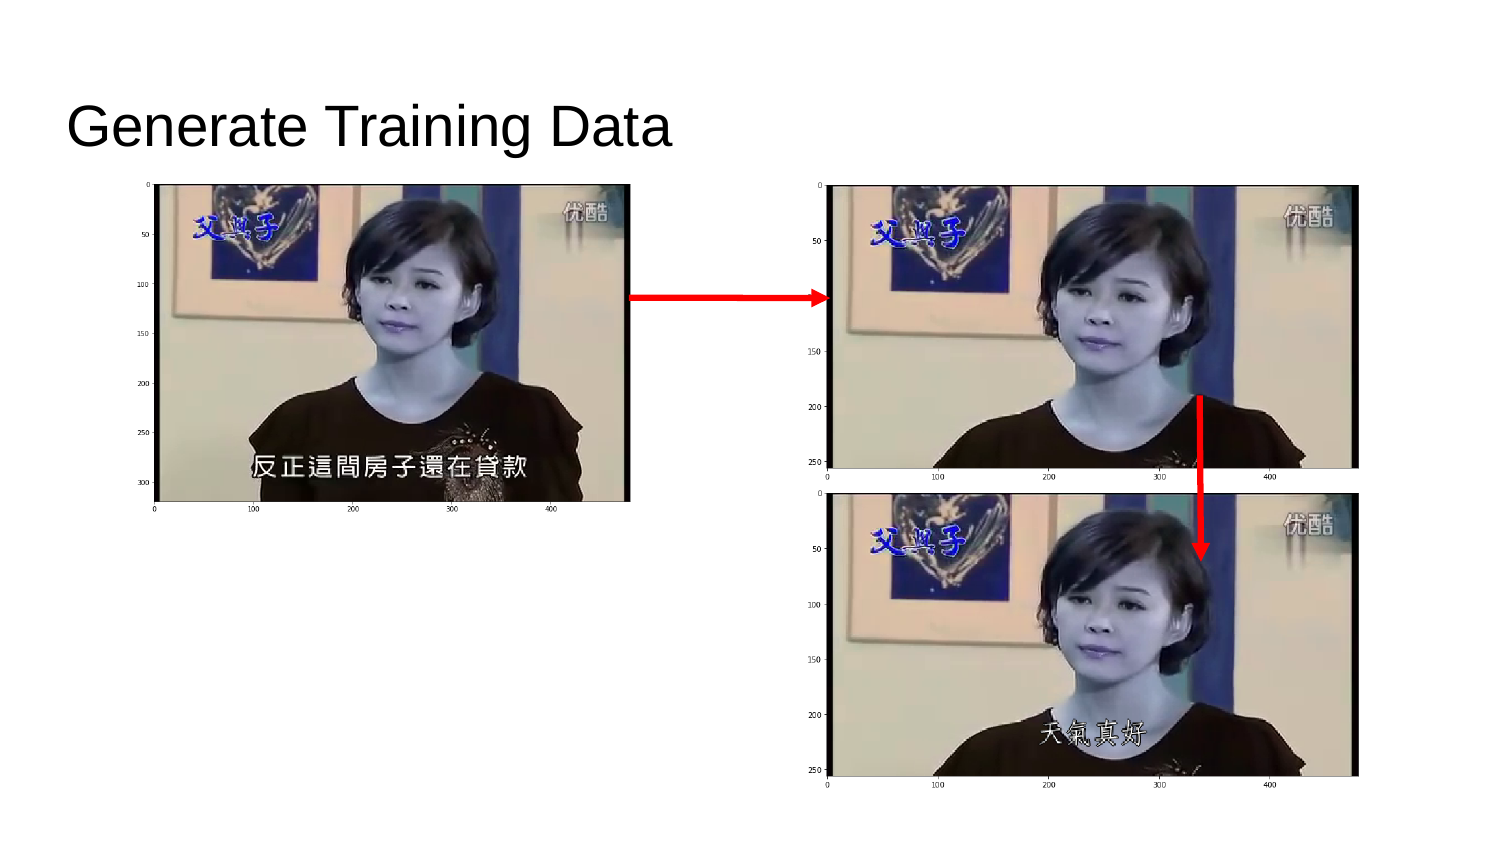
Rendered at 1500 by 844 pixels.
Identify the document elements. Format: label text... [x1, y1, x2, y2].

title Generate Training Data [51, 72, 1449, 167]
picture [132, 176, 636, 517]
picture [802, 176, 1366, 794]
